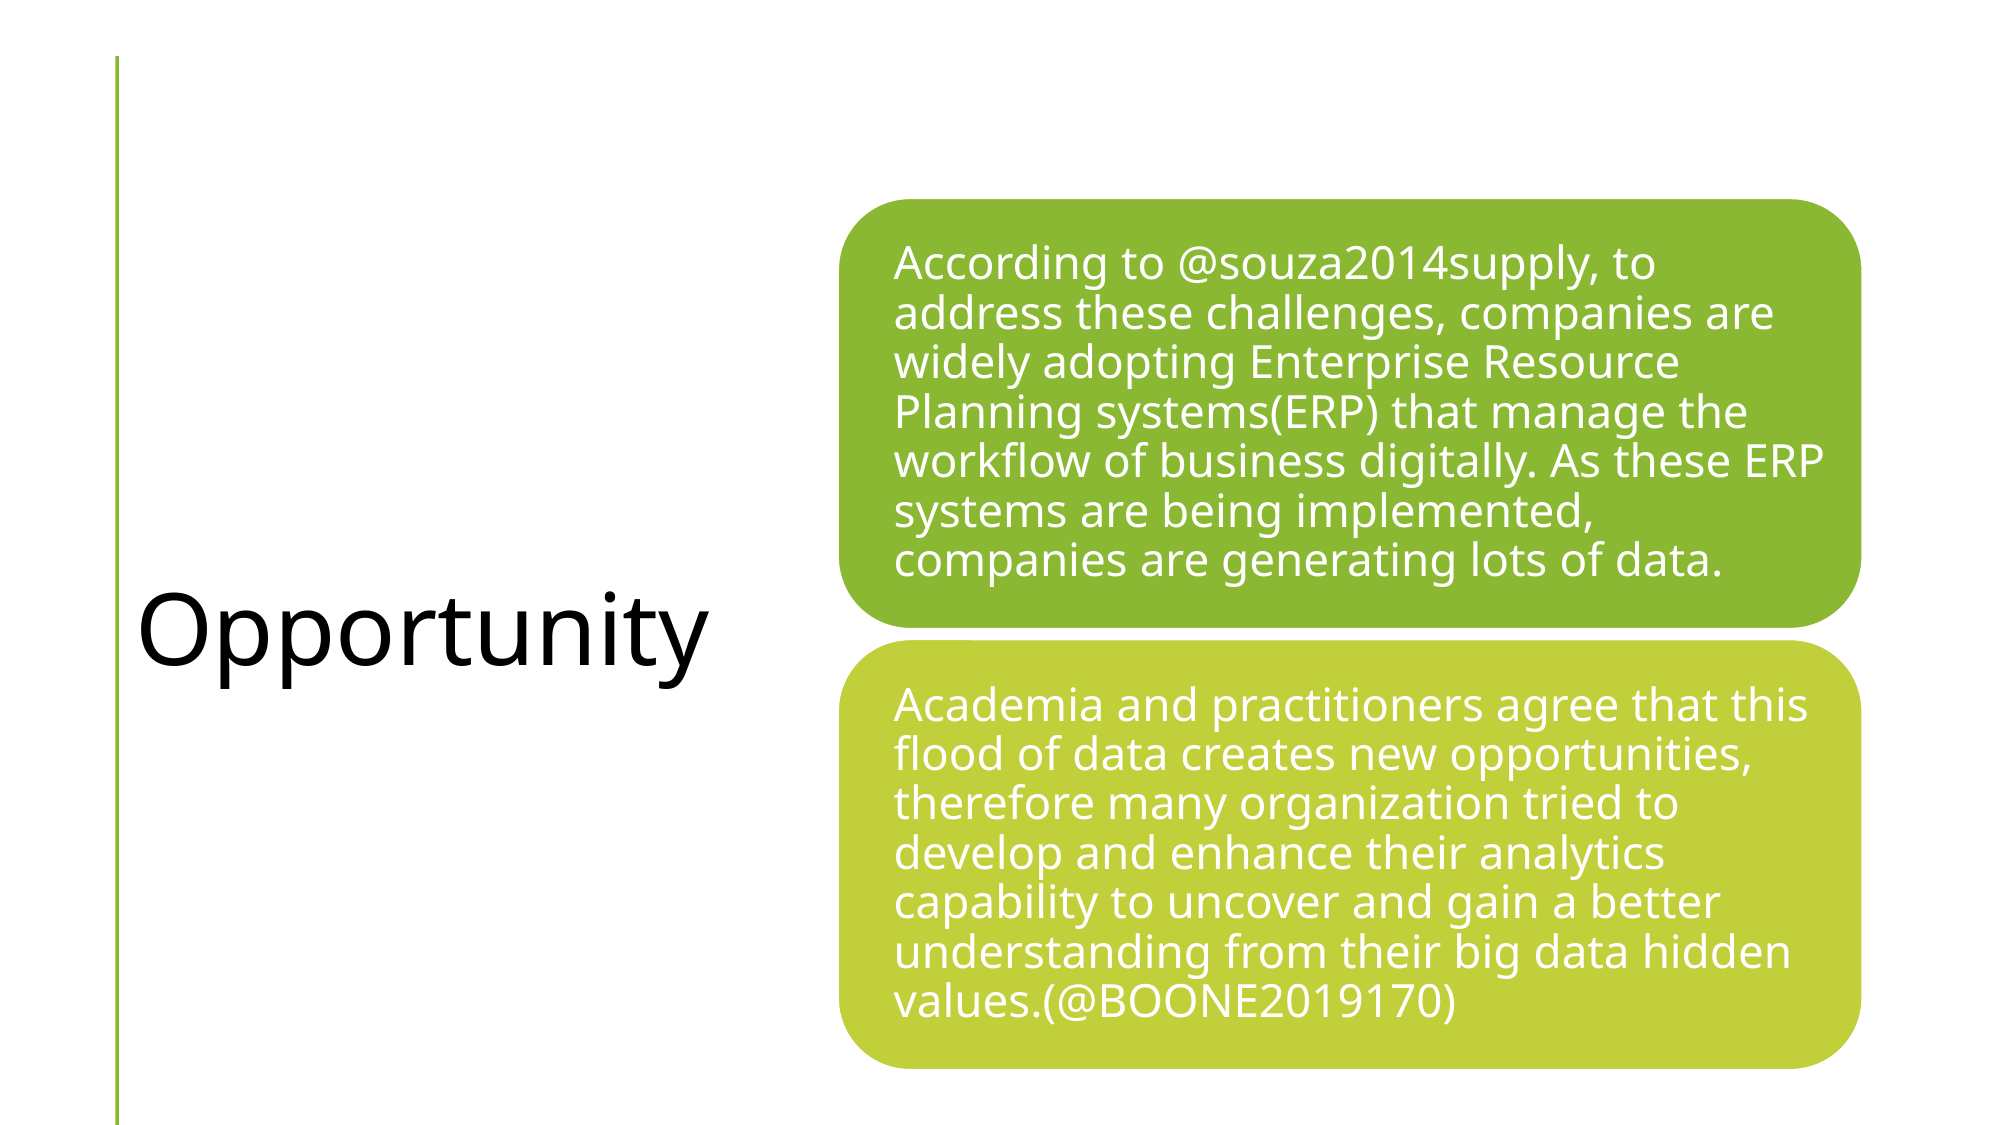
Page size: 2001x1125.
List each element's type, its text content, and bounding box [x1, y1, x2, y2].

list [837, 175, 1863, 1093]
title Opportunity [78, 175, 725, 1092]
